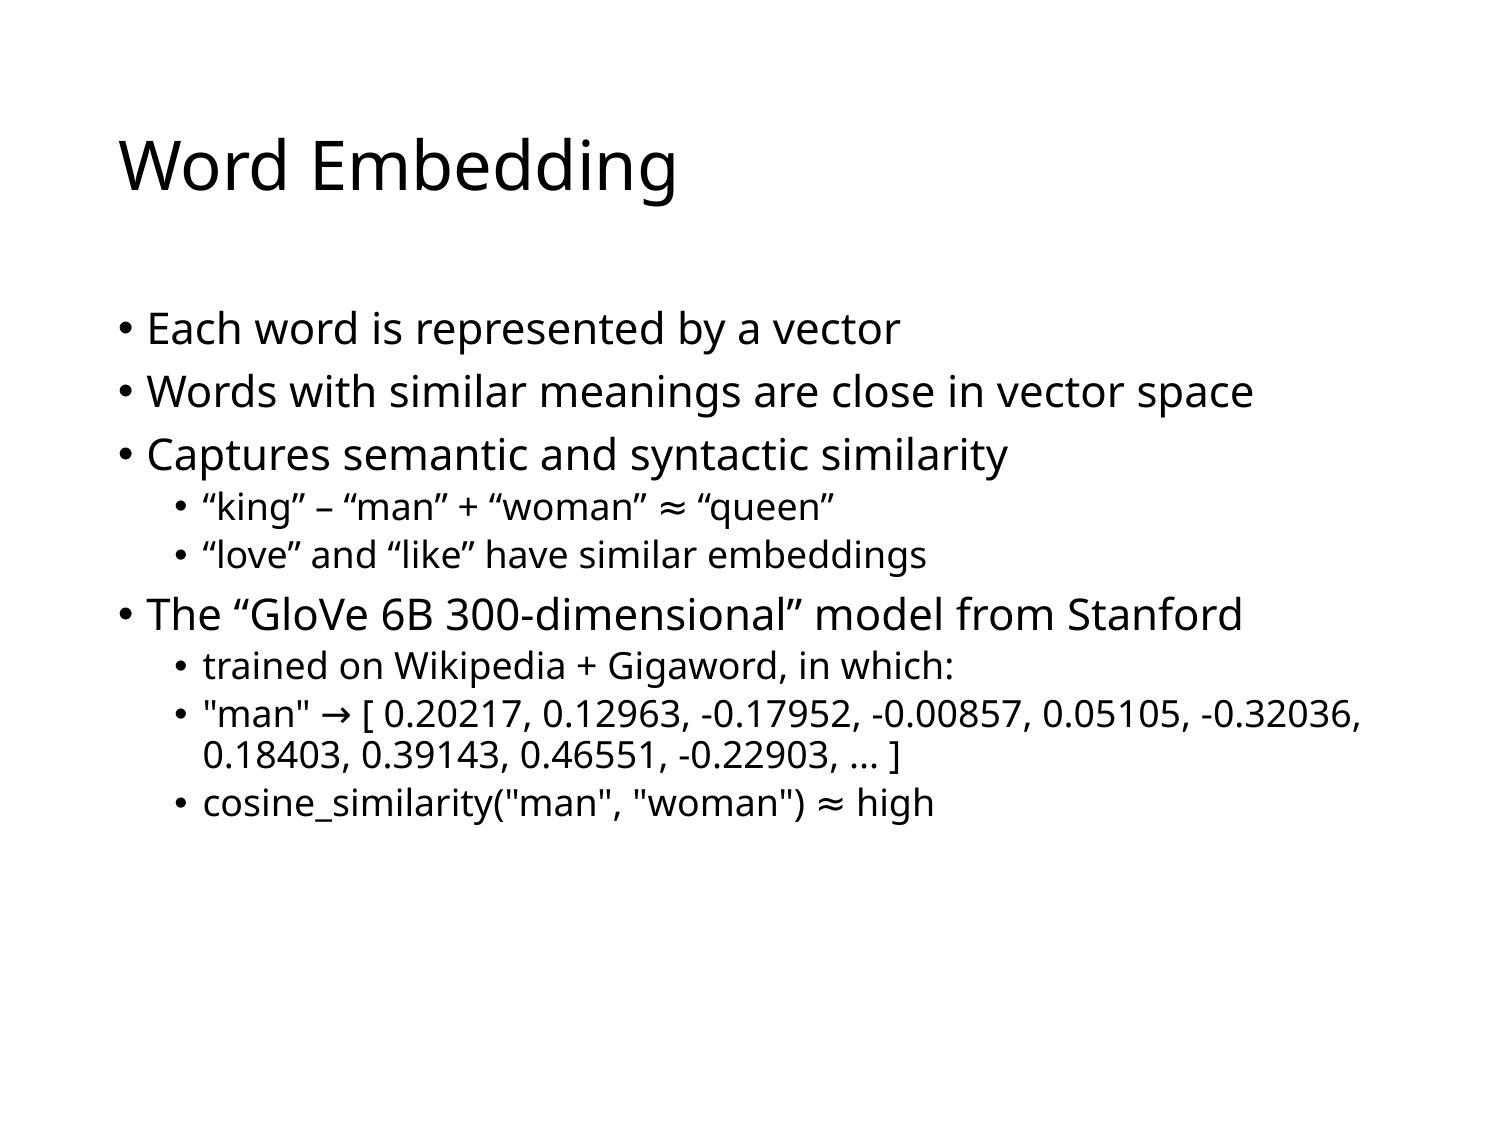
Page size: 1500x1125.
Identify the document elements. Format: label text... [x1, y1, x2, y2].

list Each word is represented by a vector Words with similar meanings are close in vector space Captures semantic and syntactic similarity “king” – “man” + “woman” ≈ “queen” “love” and “like” have similar embeddings The “GloVe 6B 300-dimensional” model from Stanford trained on Wikipedia + Gigaword, in which: "man" → [ 0.20217, 0.12963, -0.17952, -0.00857, 0.05105, -0.32036, 0.18403, 0.39143, 0.46551, -0.22903, ... ] cosine_similarity("man", "woman") ≈ high [103, 299, 1397, 1014]
title Word Embedding [103, 59, 1397, 278]
